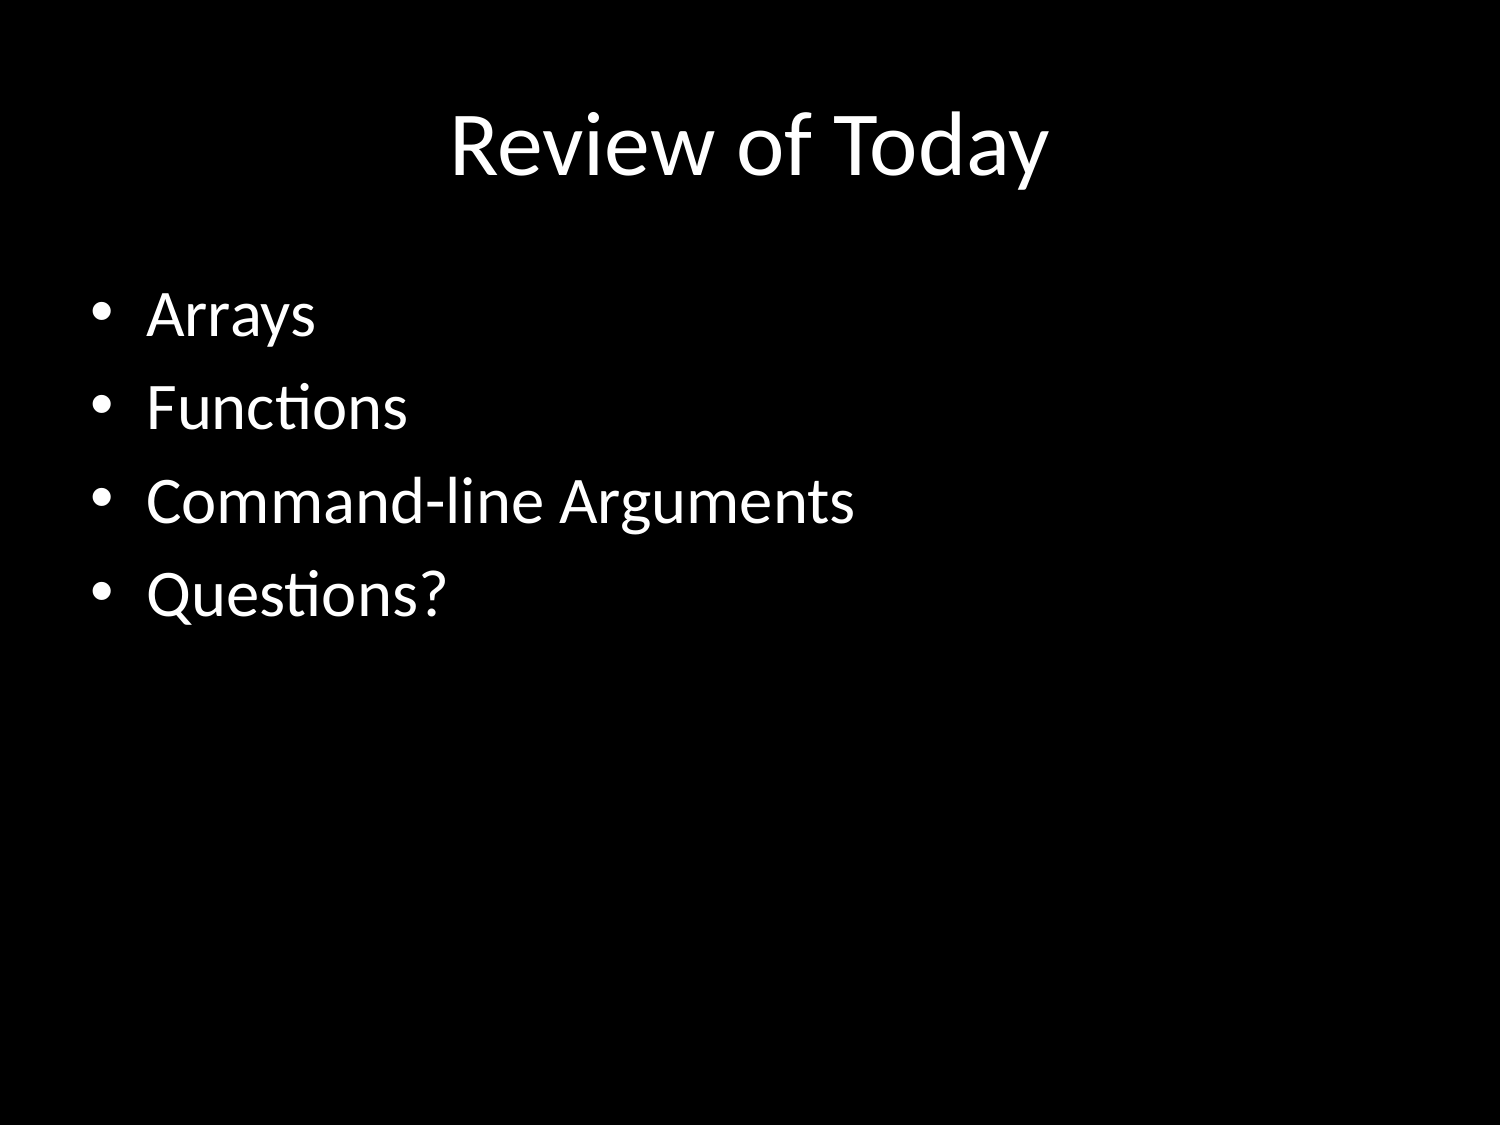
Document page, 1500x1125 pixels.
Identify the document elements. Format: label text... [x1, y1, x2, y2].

title Review of Today [75, 45, 1425, 233]
list Arrays Functions Command-line Arguments Questions? [75, 262, 1425, 1005]
